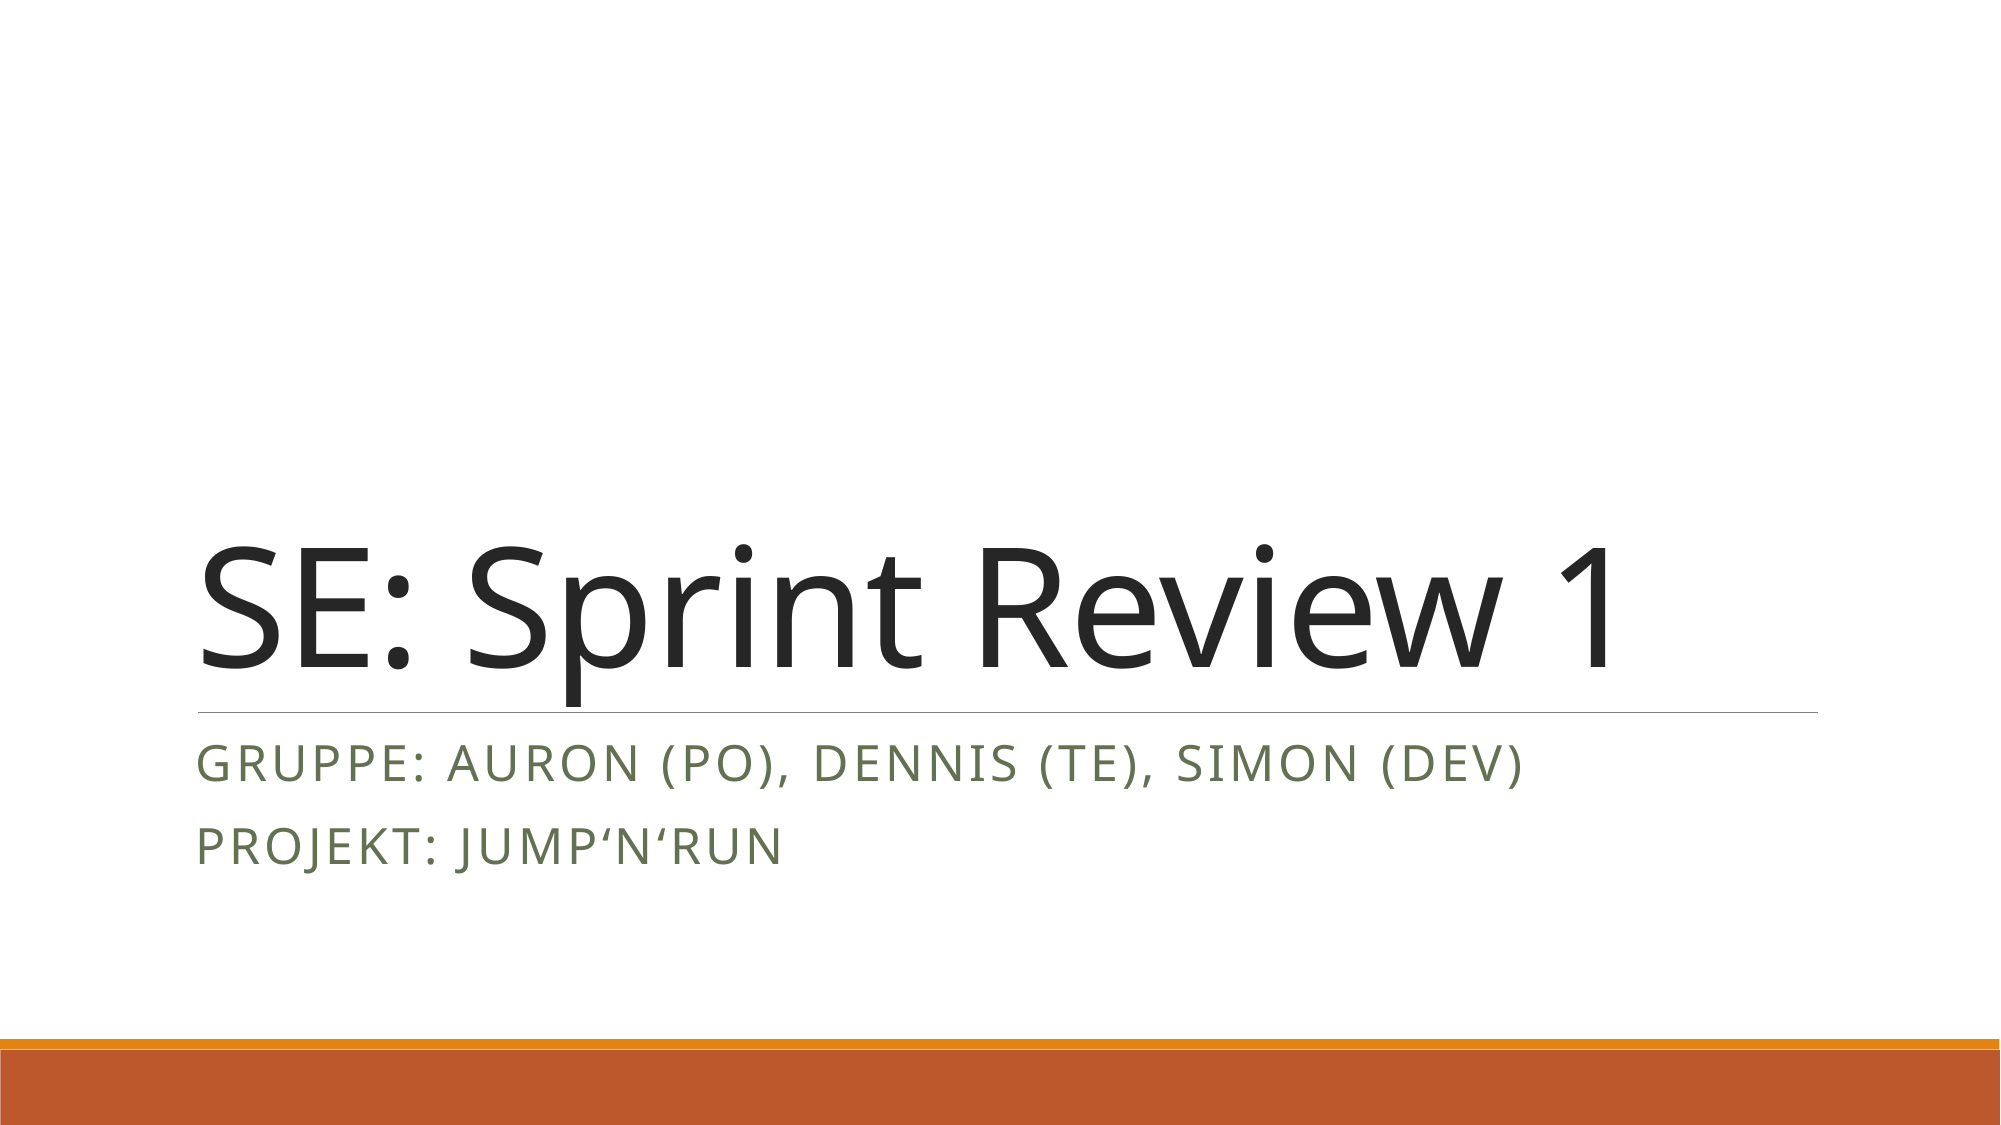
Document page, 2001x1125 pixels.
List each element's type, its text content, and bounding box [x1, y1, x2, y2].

subtitle Gruppe: Auron (PO), Dennis (TE), Simon (Dev) Projekt: Jump‘N‘Run [180, 730, 1831, 919]
title SE: Sprint Review 1 [180, 124, 1830, 710]
